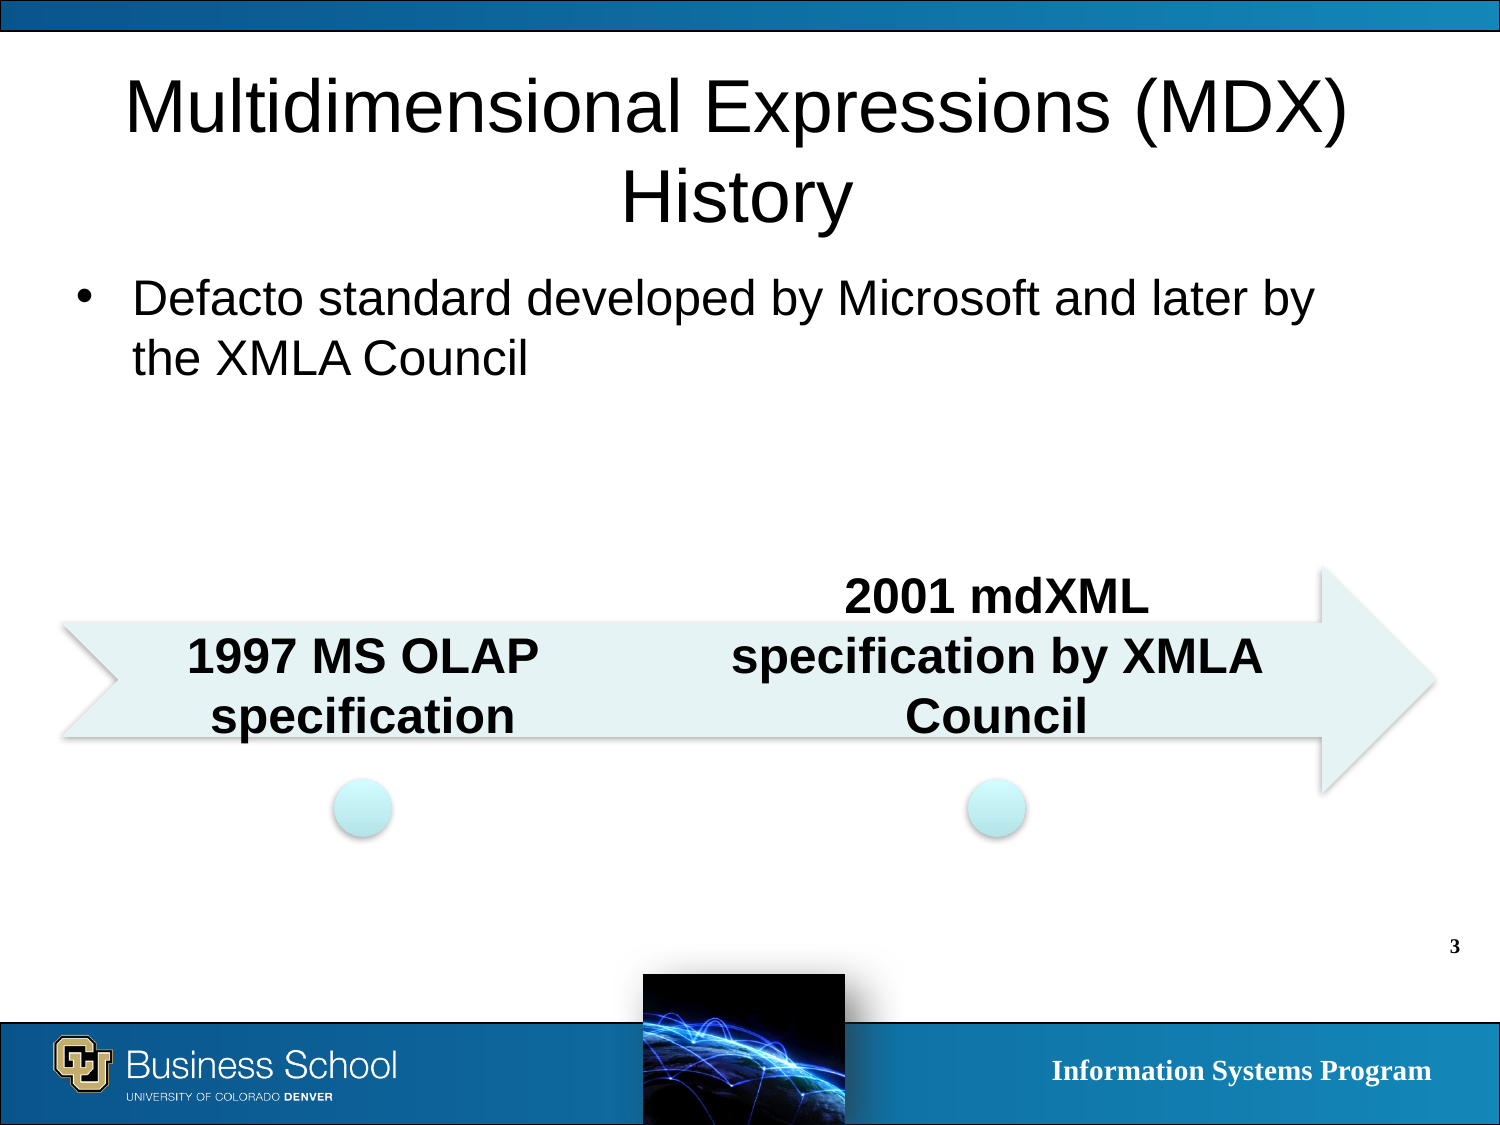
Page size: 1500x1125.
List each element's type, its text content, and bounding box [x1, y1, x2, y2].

text_box Defacto standard developed by Microsoft and later by the XMLA Council [61, 258, 1414, 392]
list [60, 393, 1437, 966]
picture [643, 974, 845, 1125]
picture [53, 1034, 396, 1101]
title Multidimensional Expressions (MDX) History [49, 49, 1426, 163]
